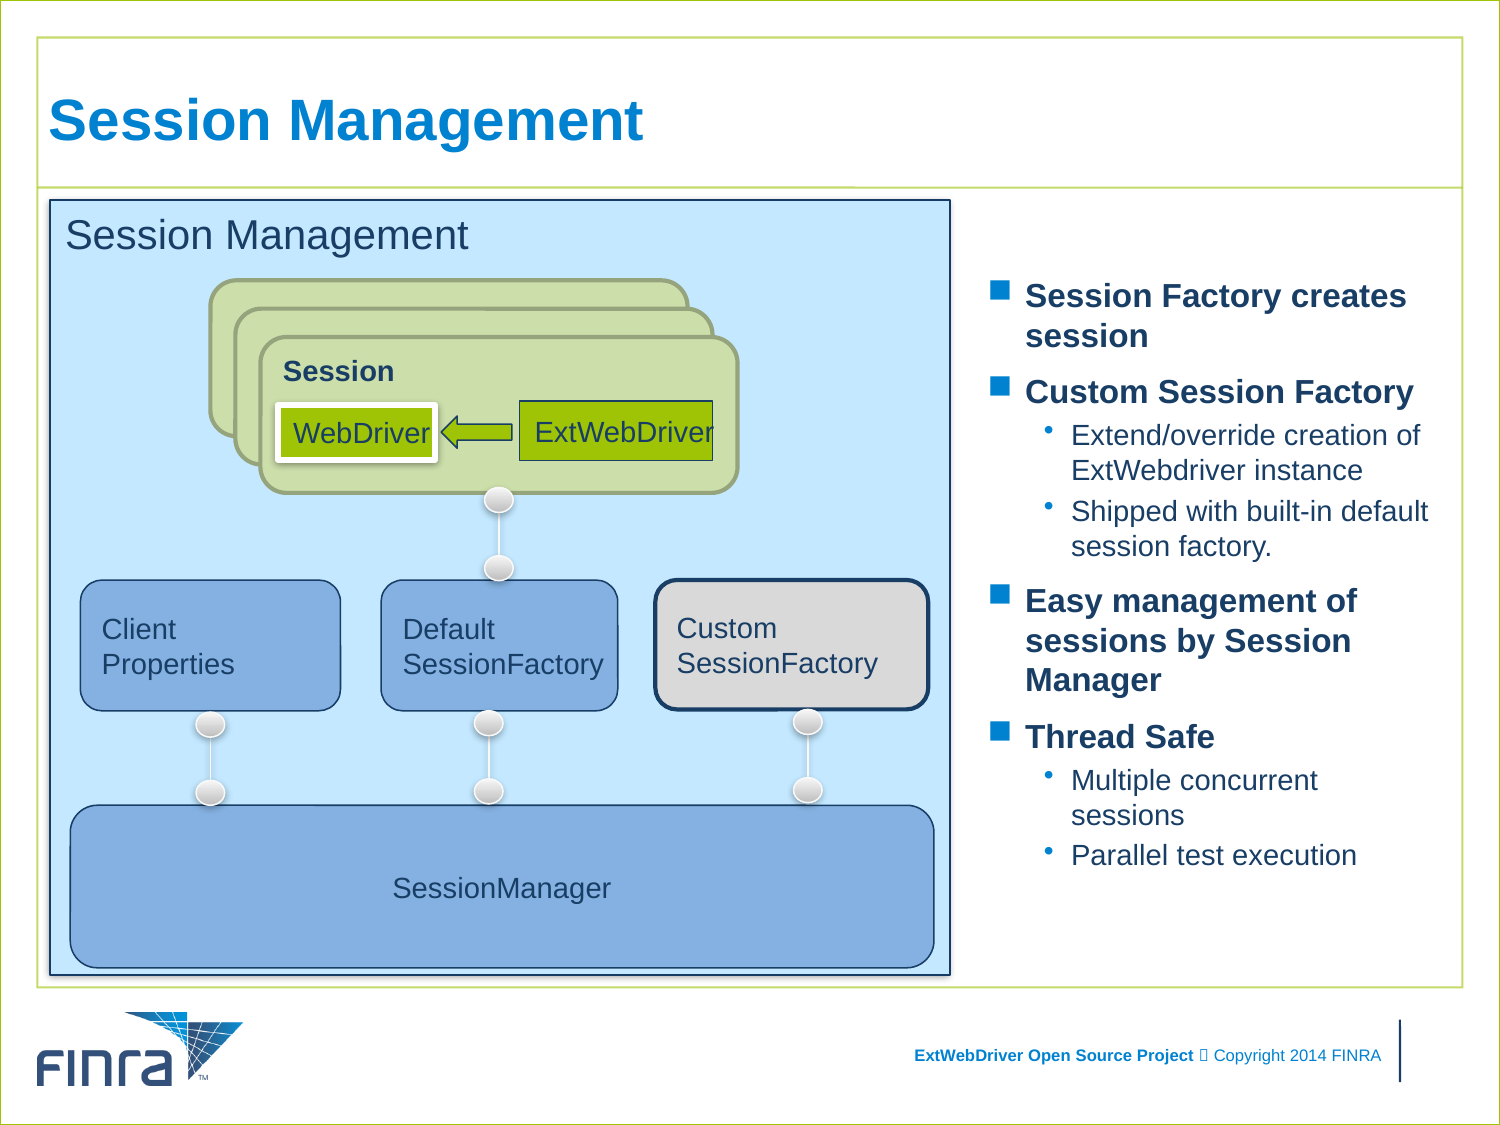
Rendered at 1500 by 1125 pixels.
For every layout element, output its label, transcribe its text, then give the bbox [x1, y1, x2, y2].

text_box Session Management [49, 199, 951, 976]
title Session Management [33, 74, 1410, 162]
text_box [484, 487, 514, 581]
list [0, 171, 1413, 988]
text_box Session Factory creates session Custom Session Factory Extend/override creation of ExtWebdriver instance Shipped with built-in default session factory. Easy management of sessions by Session Manager Thread Safe Multiple concurrent sessions Parallel test execution [972, 200, 1448, 988]
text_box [70, 579, 935, 969]
picture [37, 1012, 243, 1086]
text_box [210, 280, 738, 493]
